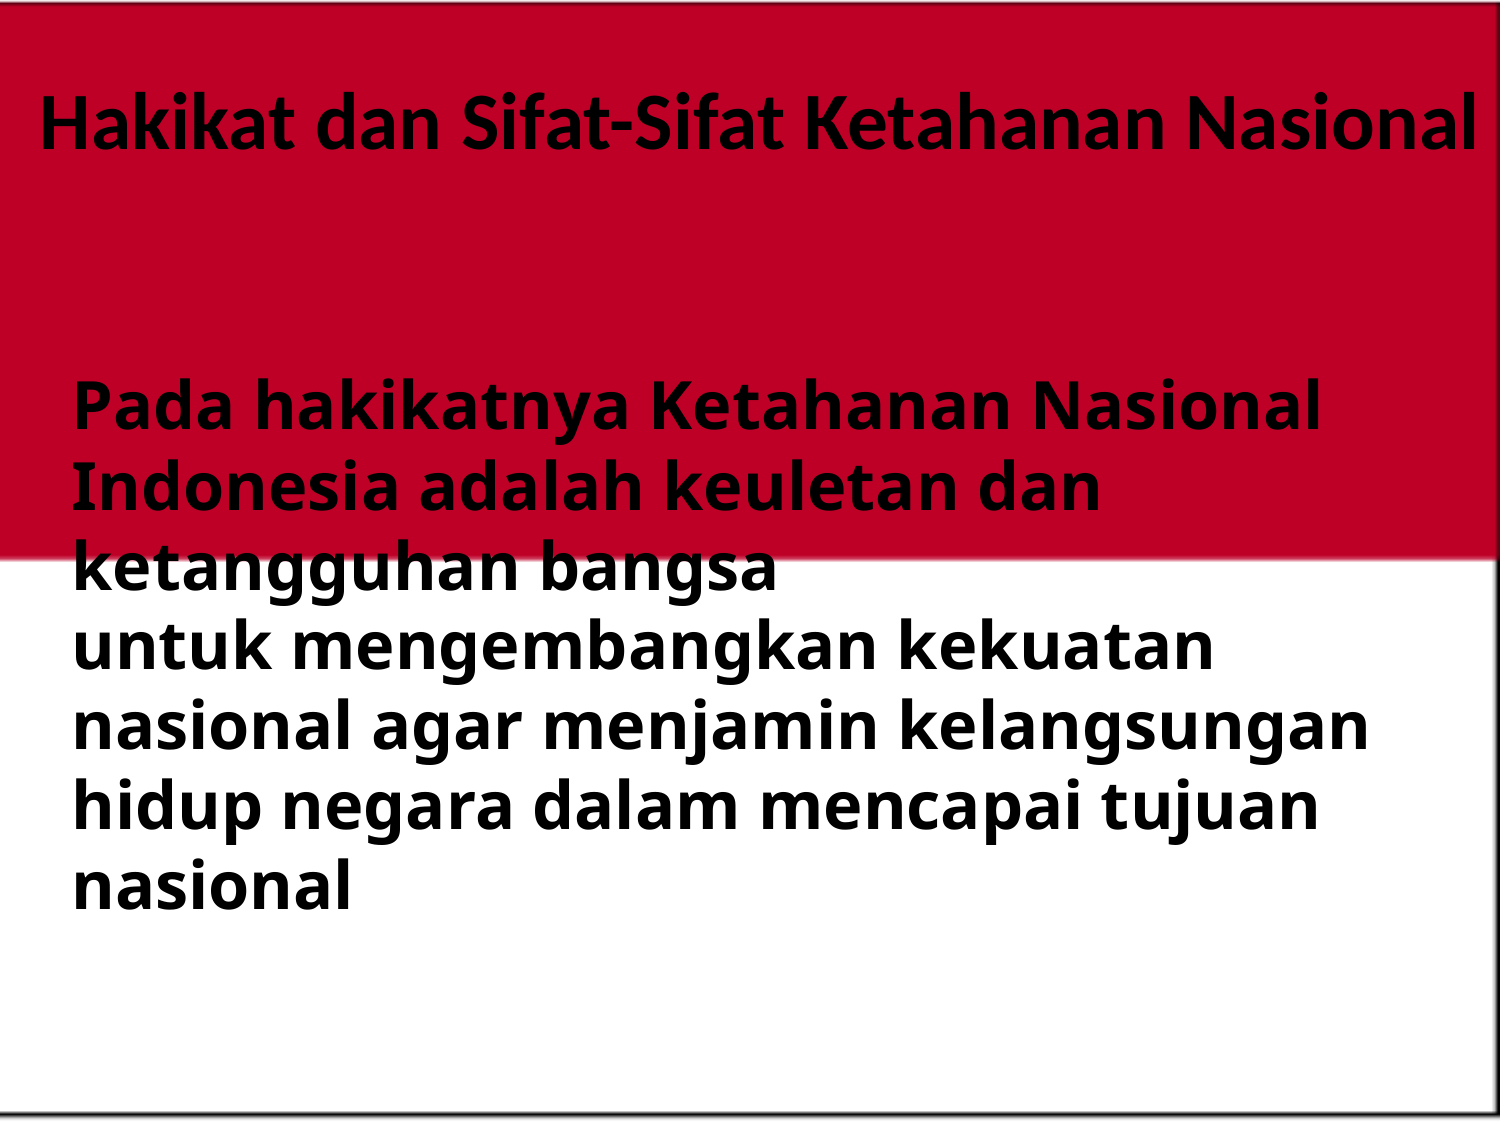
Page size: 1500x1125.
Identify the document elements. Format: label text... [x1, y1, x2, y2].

picture [0, 283, 1500, 1125]
picture [0, 0, 1500, 262]
title Hakikat dan Sifat-Sifat Ketahanan Nasional [24, 49, 1500, 283]
list Pada hakikatnya Ketahanan Nasional Indonesia adalah keuletan dan ketangguhan bangsa untuk mengembangkan kekuatan nasional agar menjamin kelangsungan hidup negara dalam mencapai tujuan nasional [0, 262, 1426, 1101]
